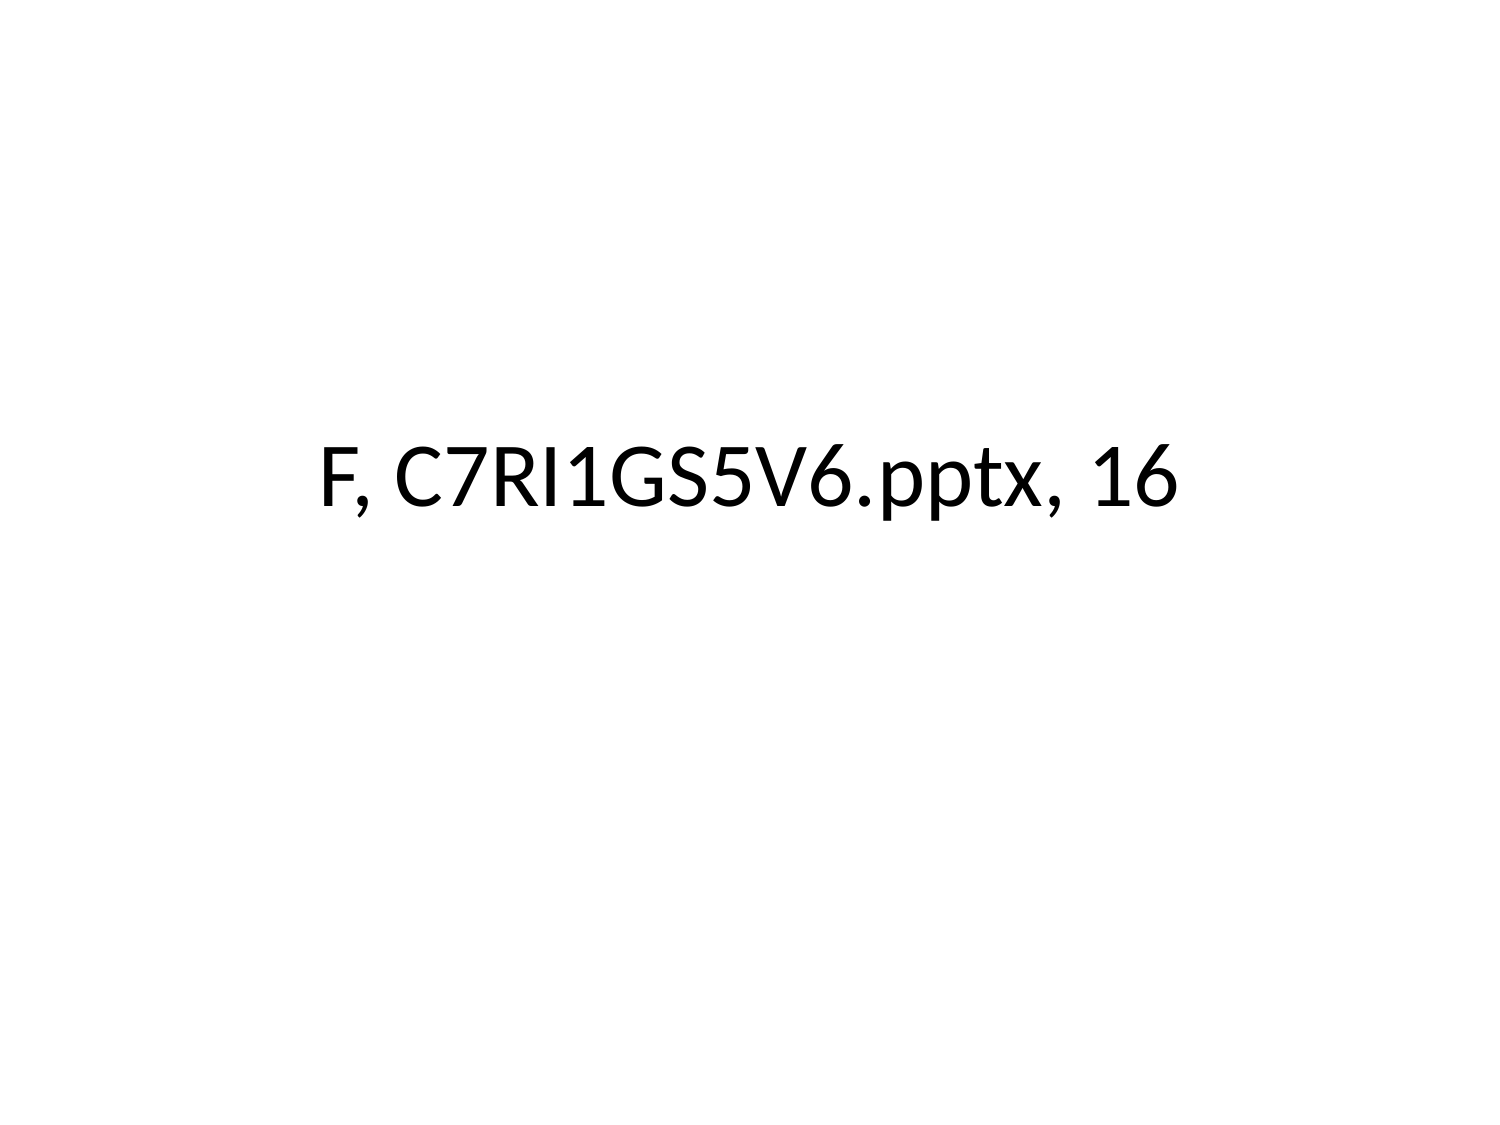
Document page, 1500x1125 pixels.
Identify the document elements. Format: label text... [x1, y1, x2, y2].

title F, C7RI1GS5V6.pptx, 16 [112, 349, 1388, 591]
